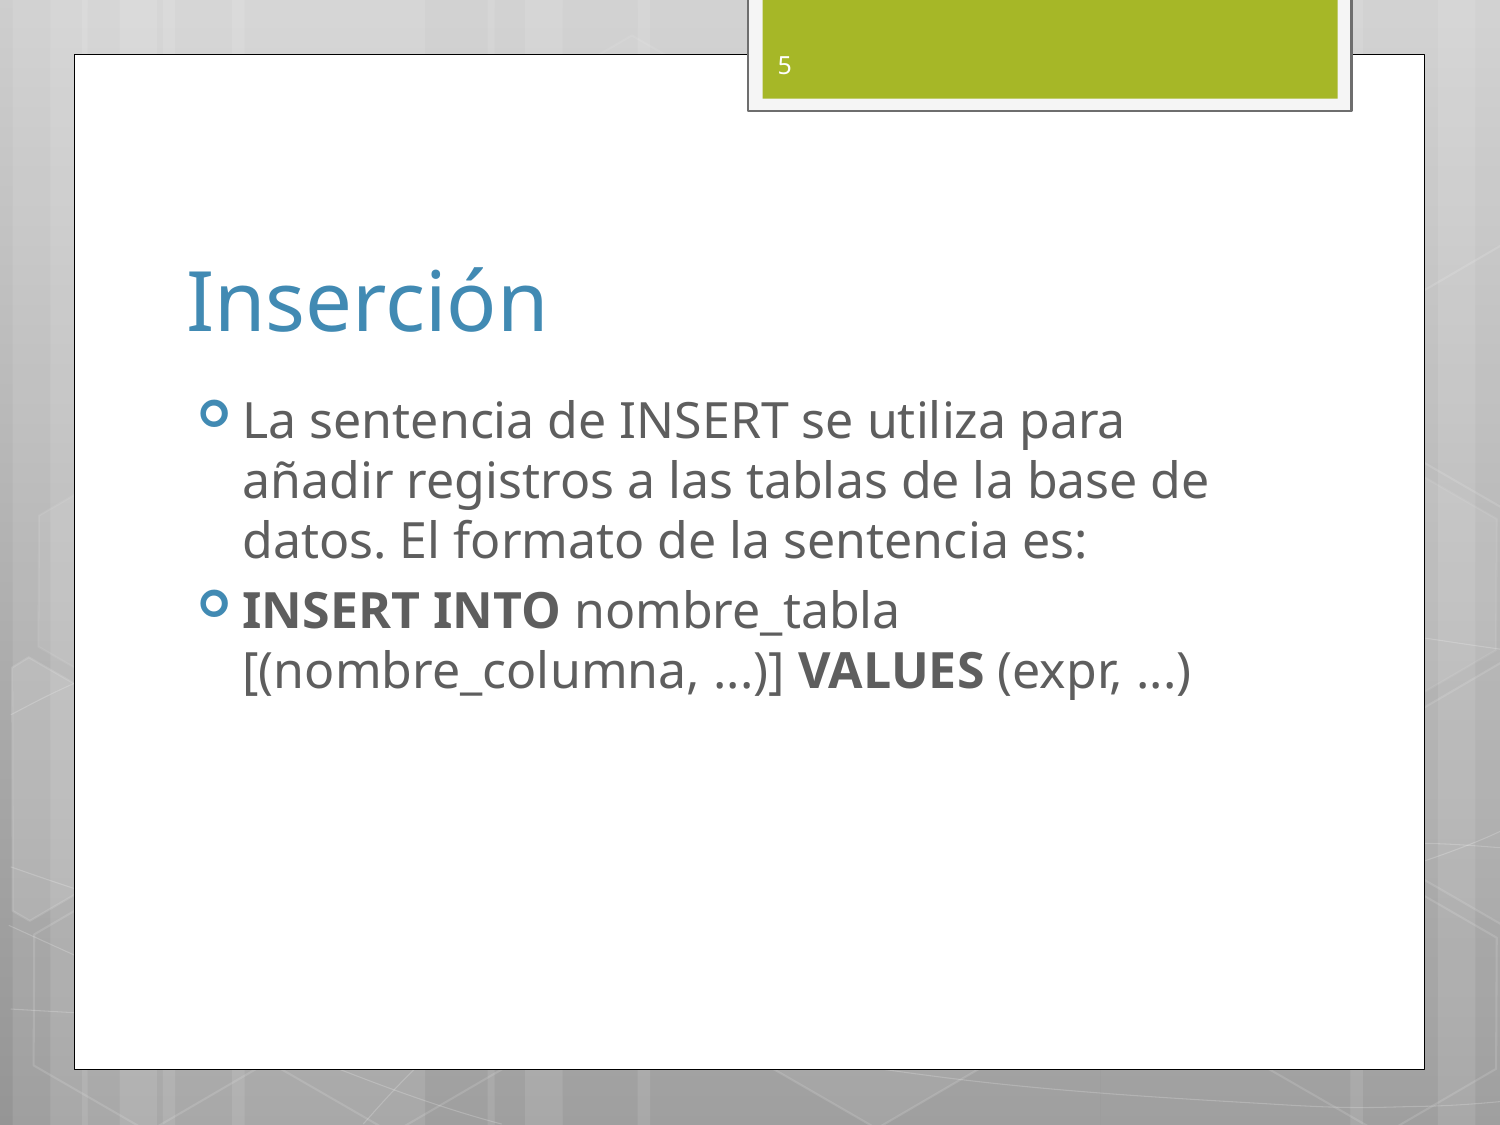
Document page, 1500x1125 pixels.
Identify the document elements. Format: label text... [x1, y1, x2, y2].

title Inserción [171, 168, 1324, 357]
slide_number 5 [762, 36, 982, 97]
list La sentencia de INSERT se utiliza para añadir registros a las tablas de la base de datos. El formato de la sentencia es: INSERT INTO nombre_tabla [(nombre_columna, ...)] VALUES (expr, ...) [171, 381, 1283, 957]
